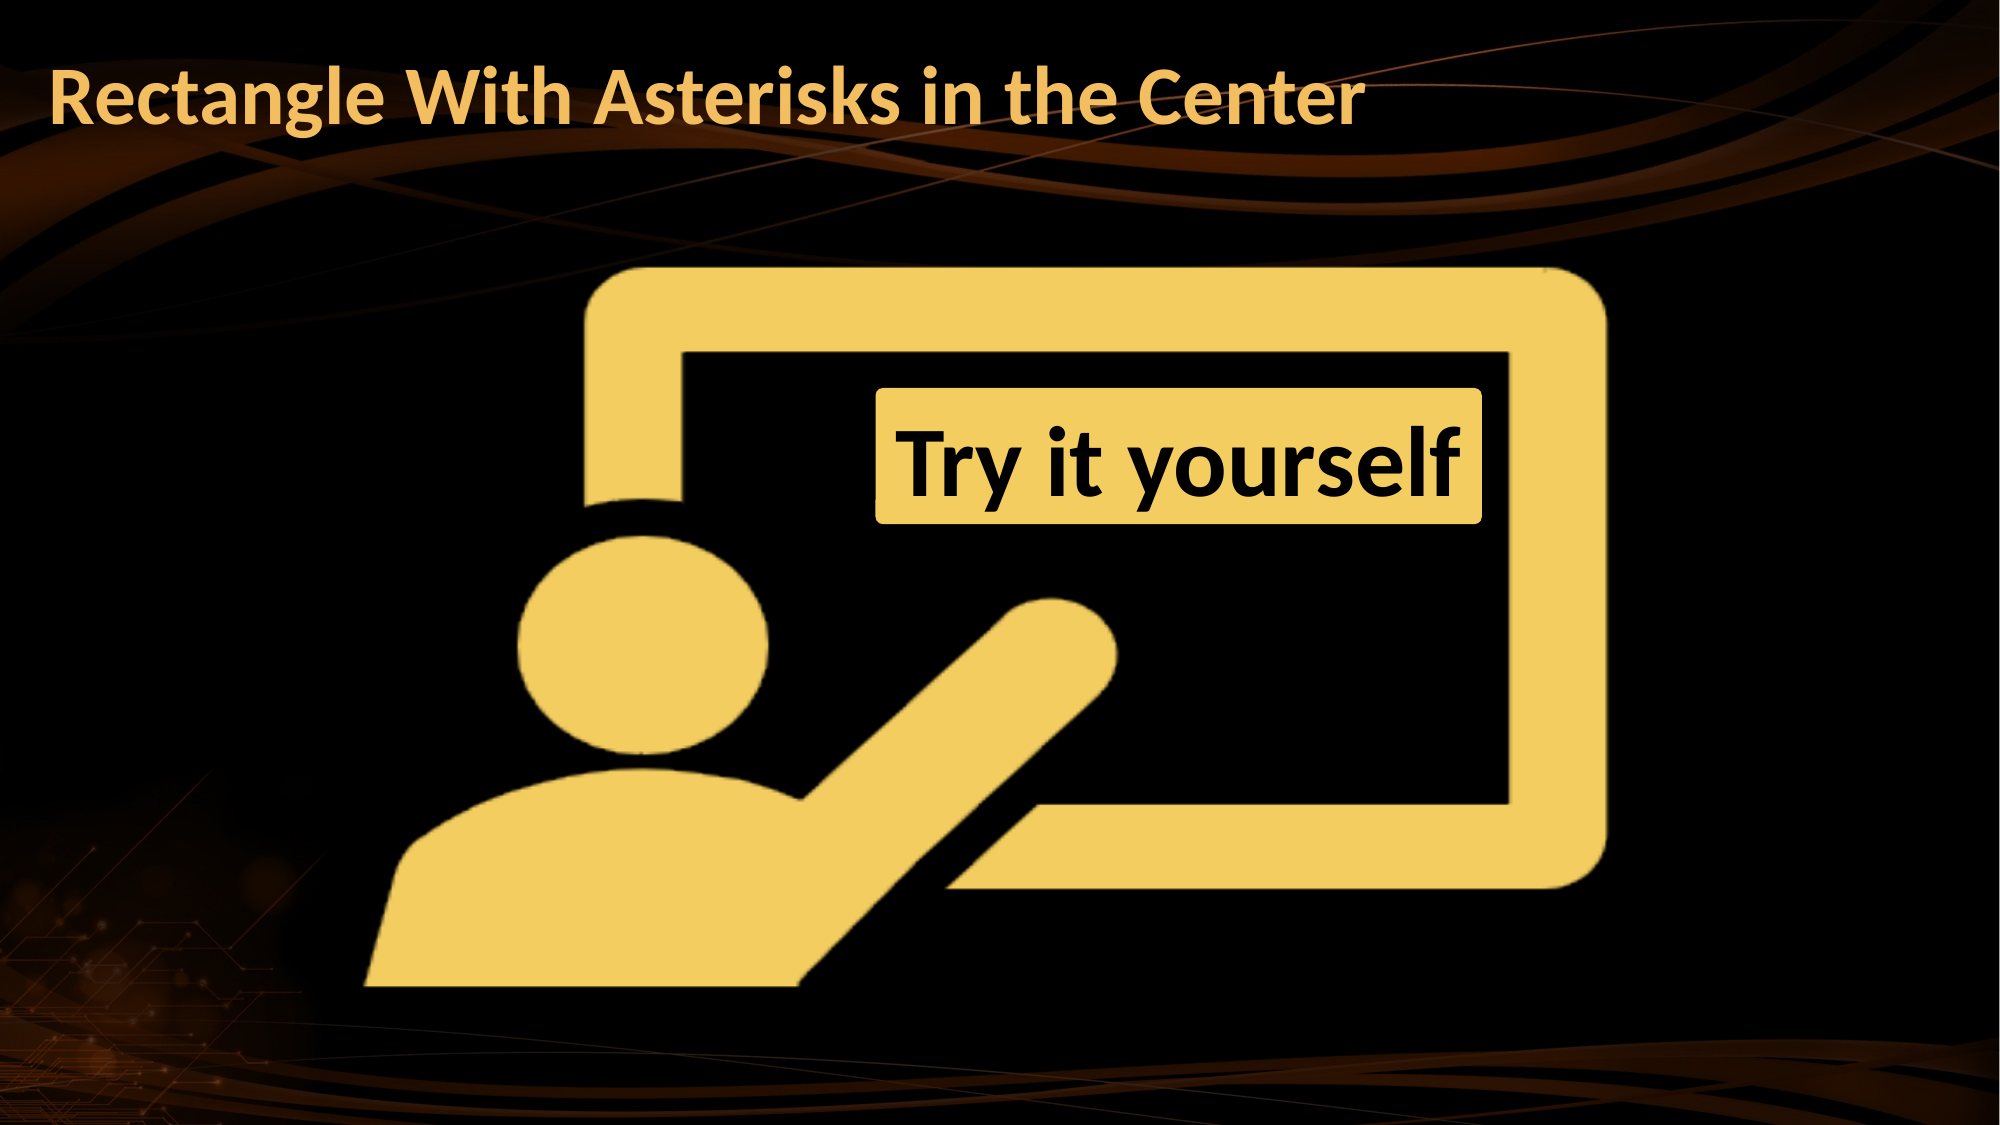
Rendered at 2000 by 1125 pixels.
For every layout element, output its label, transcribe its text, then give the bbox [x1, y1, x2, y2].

picture [0, 0, 2000, 1125]
title Rectangle With Asterisks in the Center [30, 6, 1602, 189]
